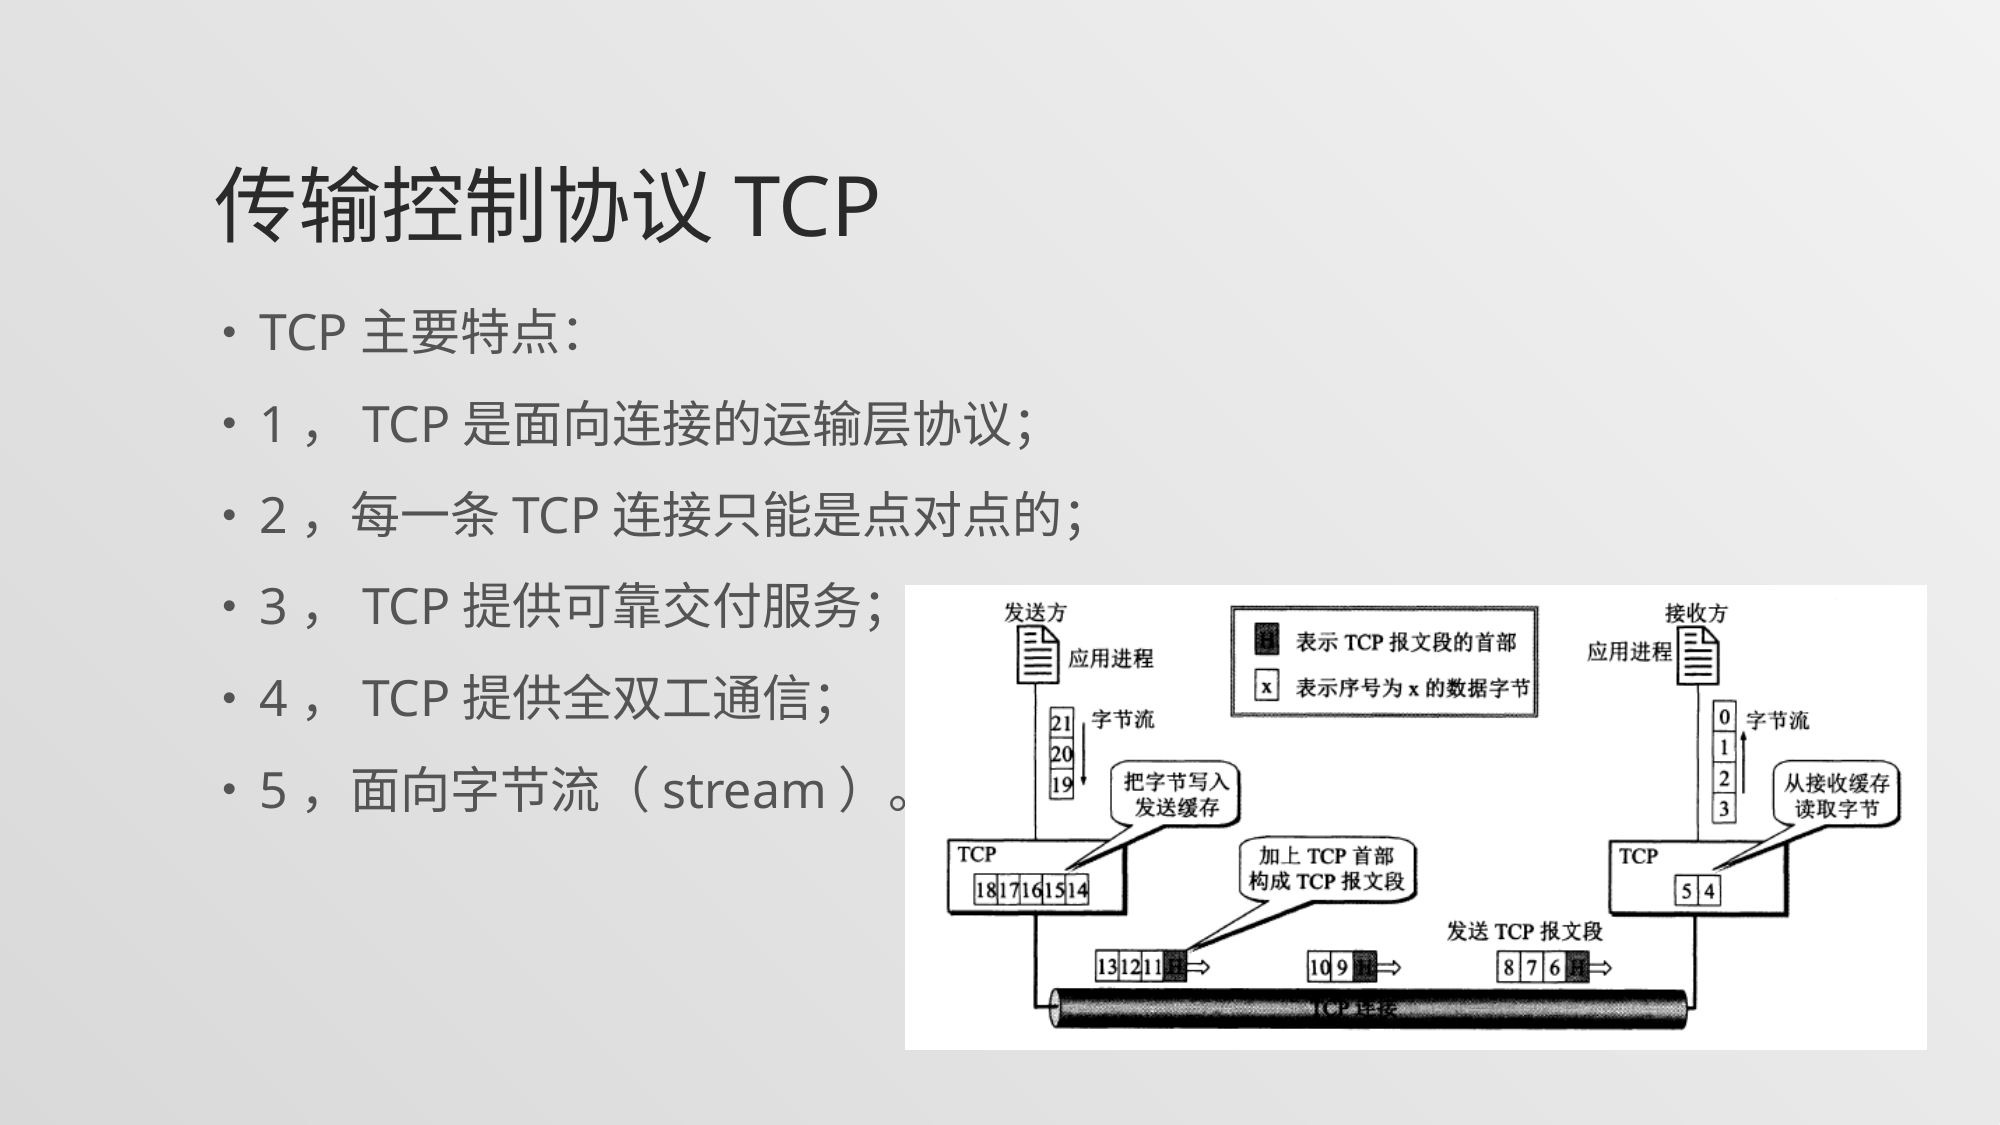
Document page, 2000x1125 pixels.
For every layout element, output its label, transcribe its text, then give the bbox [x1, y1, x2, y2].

list TCP主要特点： 1，TCP是面向连接的运输层协议； 2，每一条TCP连接只能是点对点的； 3，TCP提供可靠交付服务； 4，TCP提供全双工通信； 5，面向字节流（stream）。 [199, 299, 1800, 1013]
title 传输控制协议TCP [199, 45, 1800, 263]
picture [904, 585, 1927, 1050]
